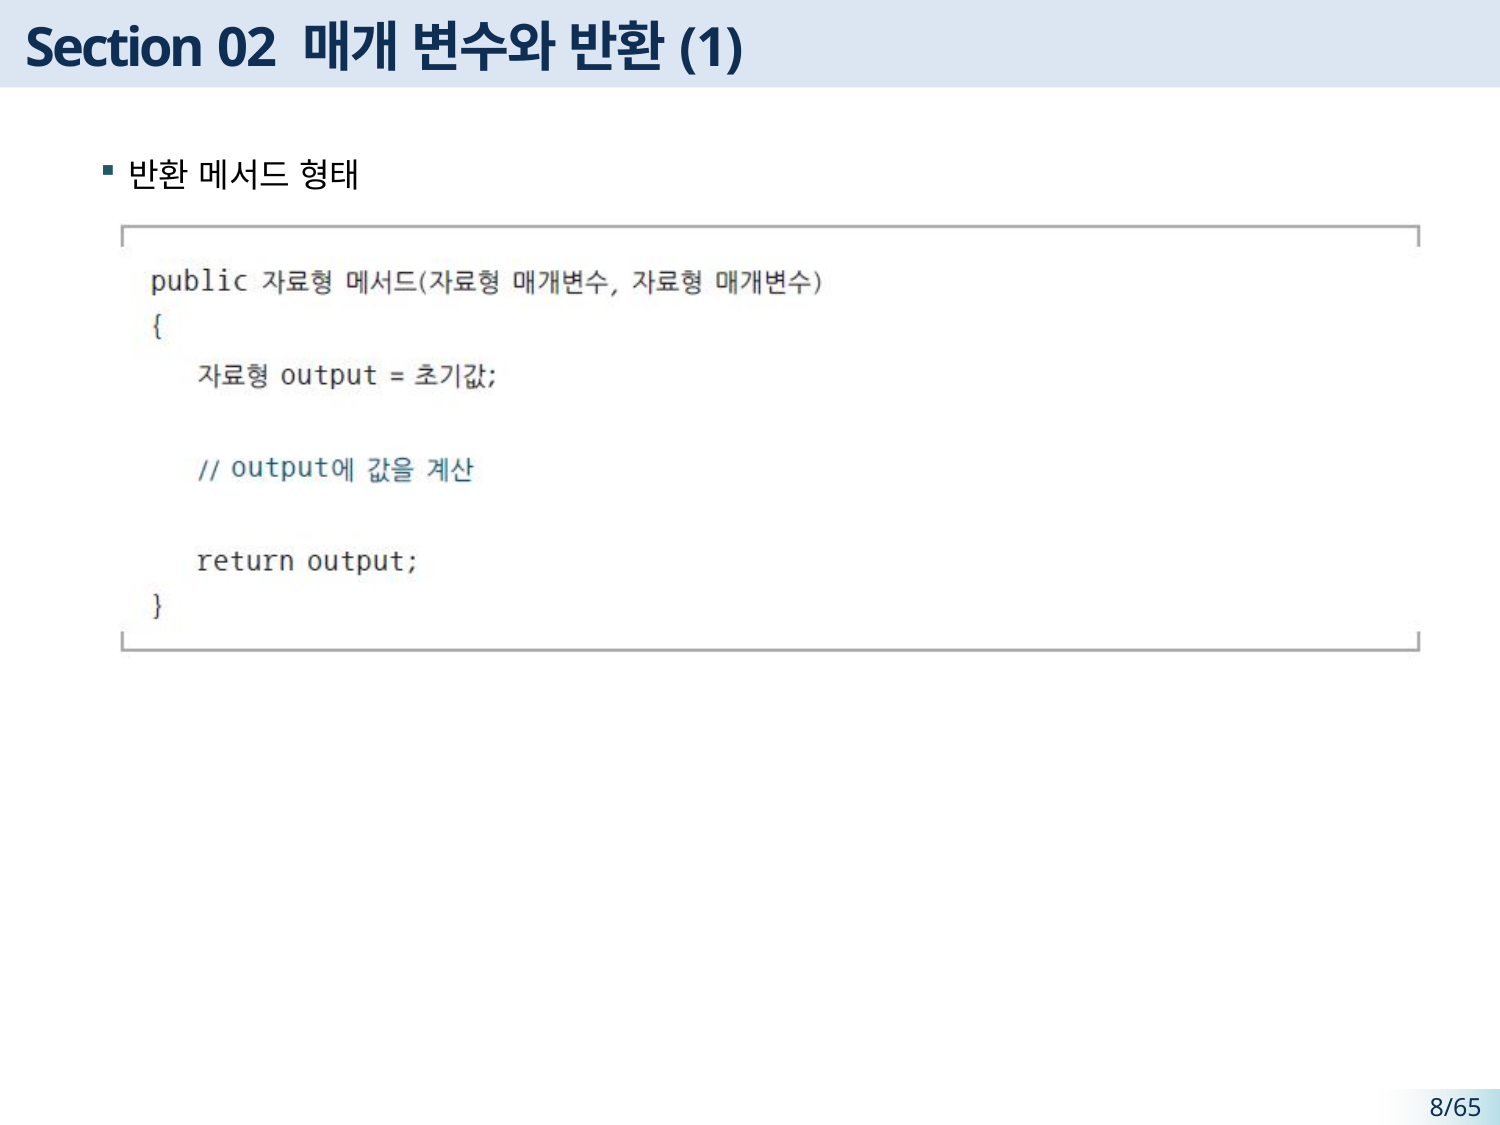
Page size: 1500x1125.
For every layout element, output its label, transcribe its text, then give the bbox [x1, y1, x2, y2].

title Section 02 매개 변수와 반환(1) [10, 5, 1288, 84]
picture [107, 207, 1433, 663]
list 반환 메서드 형태 [10, 126, 1481, 1057]
